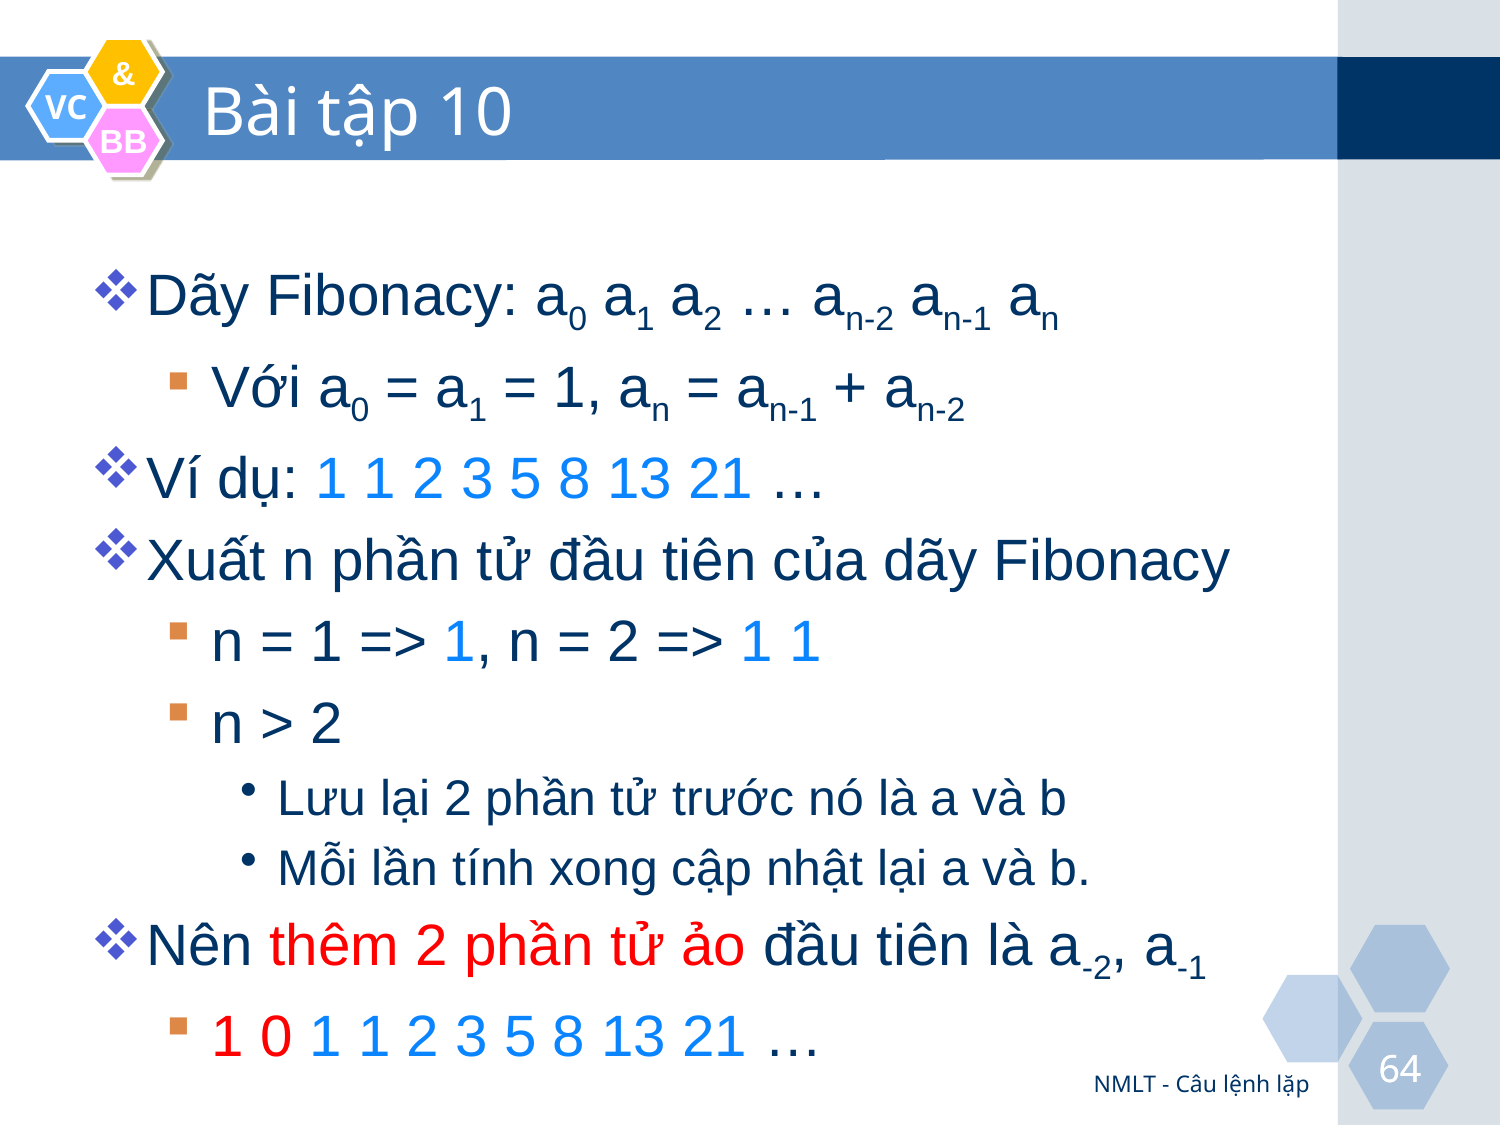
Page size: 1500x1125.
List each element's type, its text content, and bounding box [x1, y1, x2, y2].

title Bài tập 10 [187, 62, 1288, 155]
list Dãy Fibonacy: a0 a1 a2 … an-2 an-1 an Với a0 = a1 = 1, an = an-1 + an-2 Ví dụ: 1 1 2 3 5 8 13 21 … Xuất n phần tử đầu tiên của dãy Fibonacy n = 1 => 1, n = 2 => 1 1 n > 2 Lưu lại 2 phần tử trước nó là a và b Mỗi lần tính xong cập nhật lại a và b. Nên thêm 2 phần tử ảo đầu tiên là a-2, a-1 1 0 1 1 2 3 5 8 13 21 … [75, 249, 1425, 1038]
footer NMLT - Câu lệnh lặp [849, 1062, 1326, 1101]
